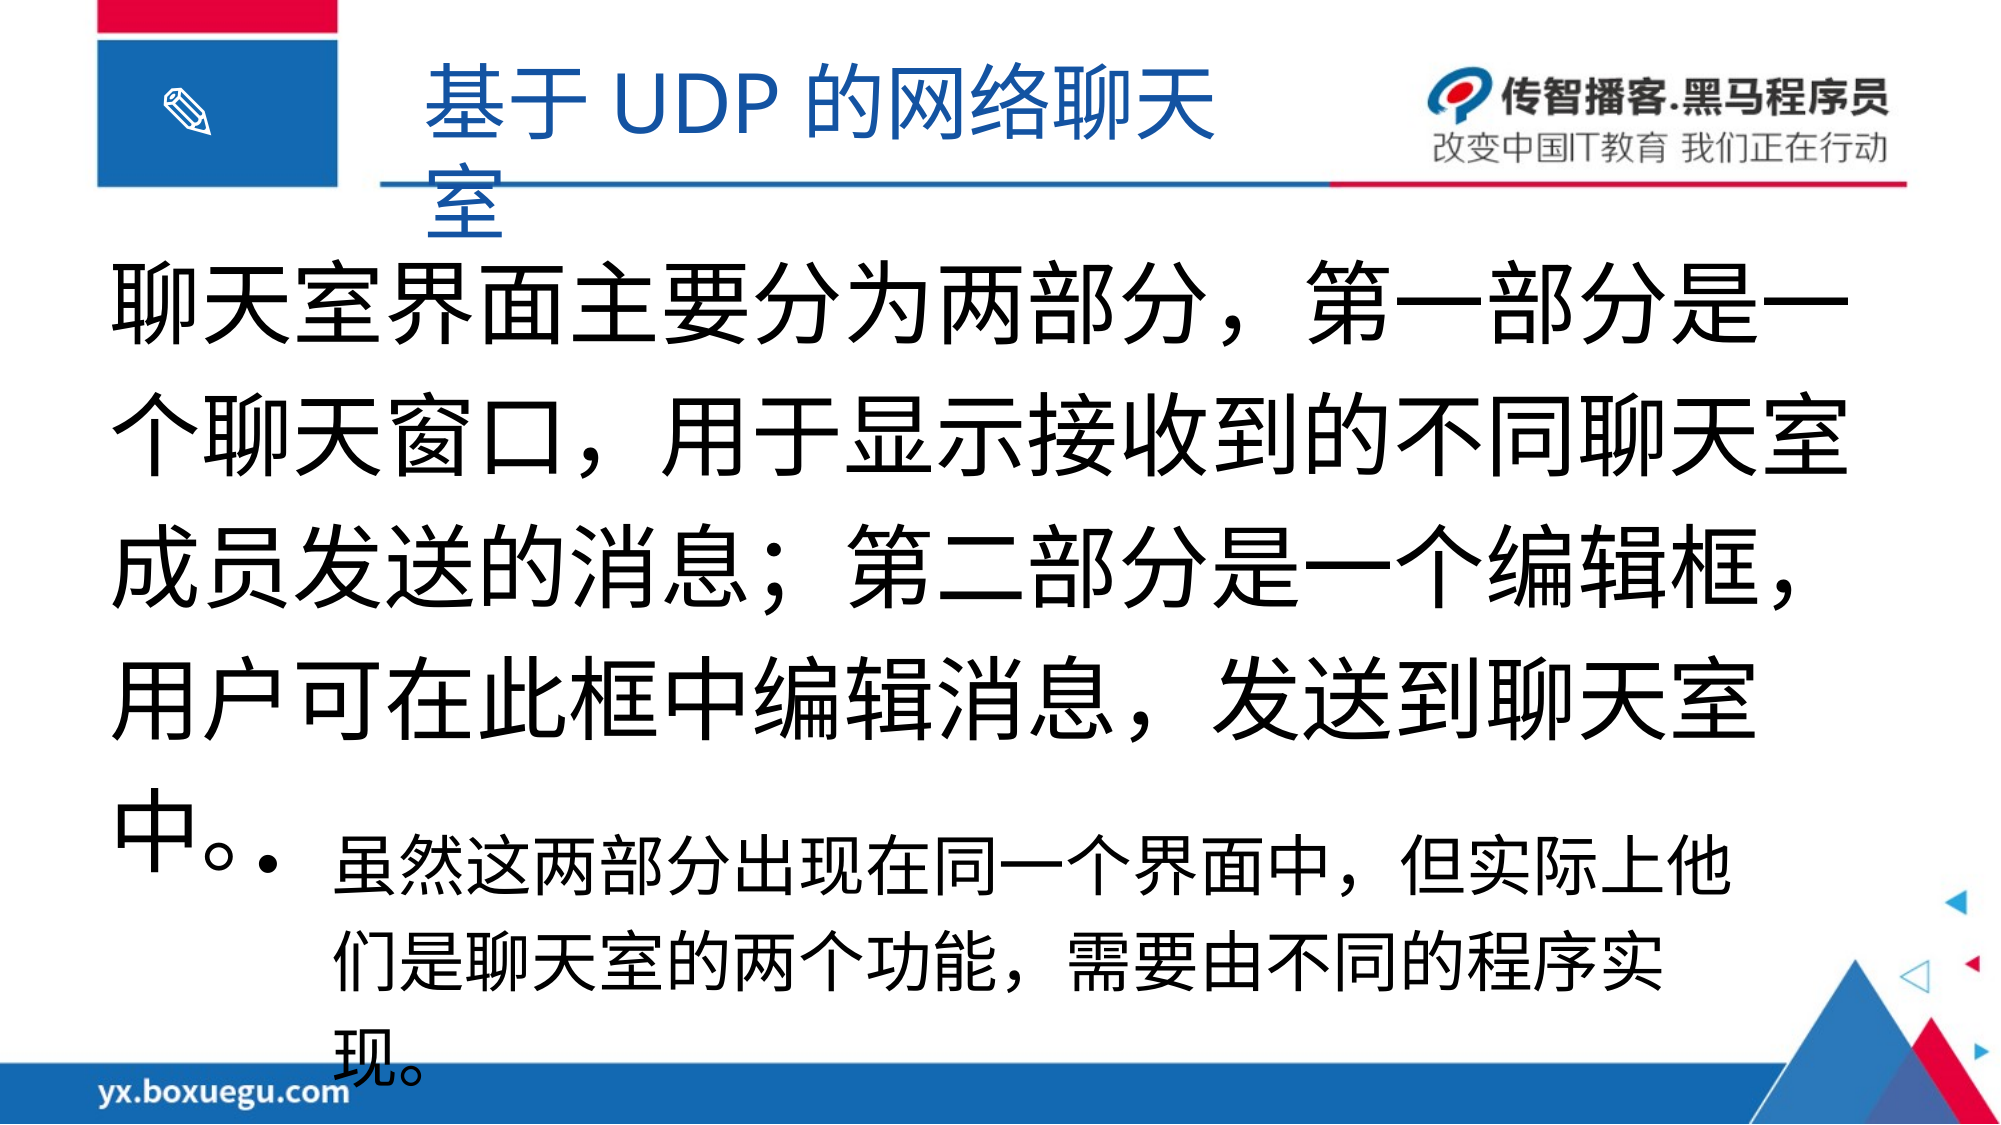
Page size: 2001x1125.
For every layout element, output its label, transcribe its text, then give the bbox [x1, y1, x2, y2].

picture [0, 0, 2000, 1124]
text_box 虽然这两部分出现在同一个界面中，但实际上他们是聊天室的两个功能，需要由不同的程序实现。 [241, 800, 1791, 1103]
text_box 聊天室界面主要分为两部分，第一部分是一个聊天窗口，用于显示接收到的不同聊天室成员发送的消息；第二部分是一个编辑框，用户可在此框中编辑消息，发送到聊天室中。 [94, 216, 1938, 891]
text_box 基于UDP的网络聊天室 [409, 43, 1292, 216]
